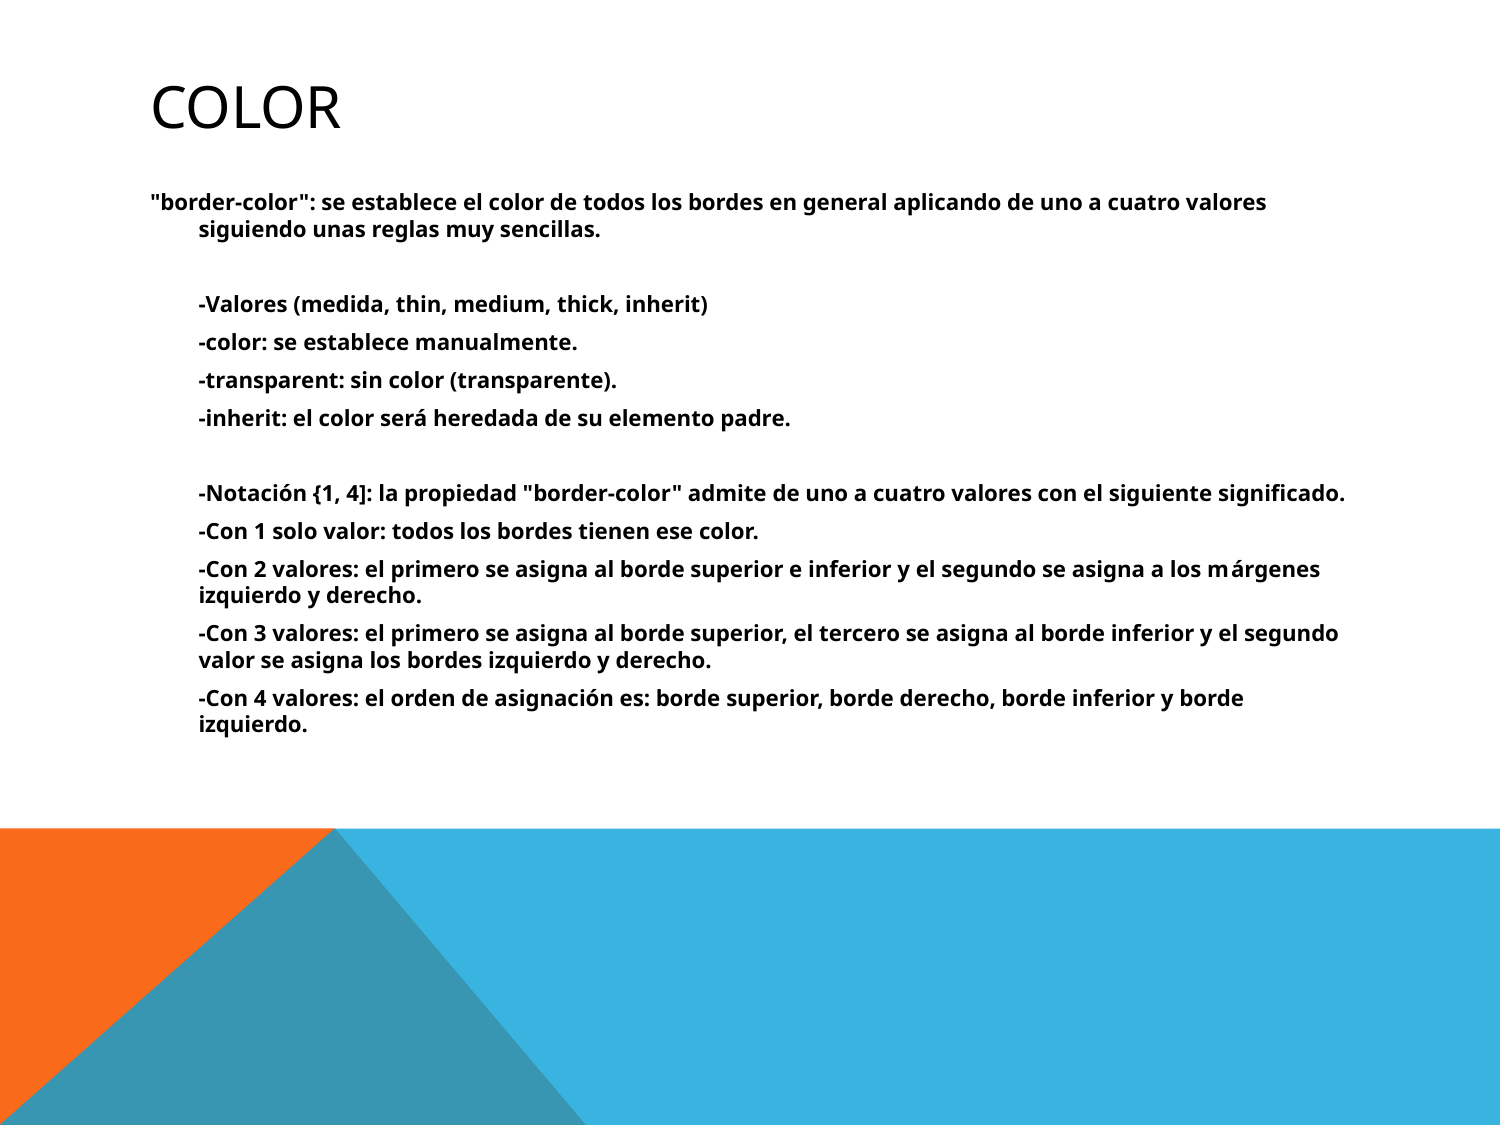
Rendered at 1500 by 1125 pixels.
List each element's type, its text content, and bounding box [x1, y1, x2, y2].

title Color [135, 60, 1369, 150]
list "border-color": se establece el color de todos los bordes en general aplicando de uno a cuatro valores siguiendo unas reglas muy sencillas. -Valores (medida, thin, medium, thick, inherit) -color: se establece manualmente. -transparent: sin color (transparente). -inherit: el color será heredada de su elemento padre. -Notación {1, 4]: la propiedad "border-color" admite de uno a cuatro valores con el siguiente significado. -Con 1 solo valor: todos los bordes tienen ese color. -Con 2 valores: el primero se asigna al borde superior e inferior y el segundo se asigna a los márgenes izquierdo y derecho. -Con 3 valores: el primero se asigna al borde superior, el tercero se asigna al borde inferior y el segundo valor se asigna los bordes izquierdo y derecho. -Con 4 valores: el orden de asignación es: borde superior, borde derecho, borde inferior y borde izquierdo. [135, 180, 1369, 768]
